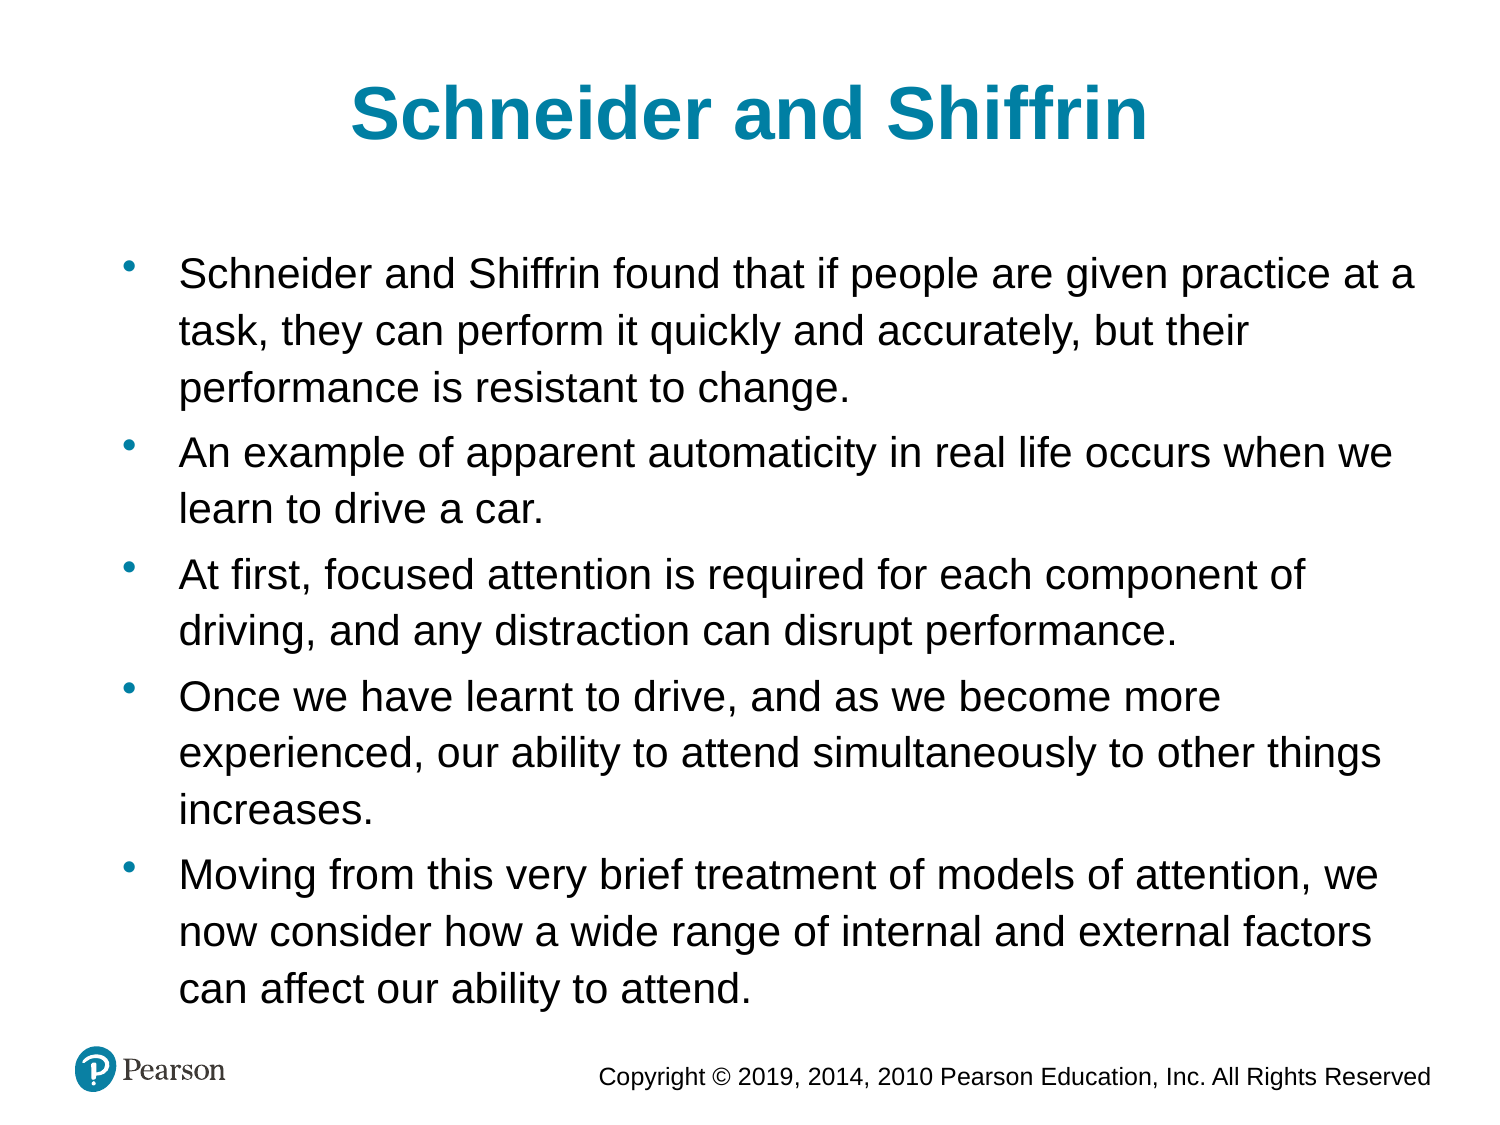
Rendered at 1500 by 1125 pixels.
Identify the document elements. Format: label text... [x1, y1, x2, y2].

list Schneider and Shiffrin found that if people are given practice at a task, they can perform it quickly and accurately, but their performance is resistant to change. An example of apparent automaticity in real life occurs when we learn to drive a car. At first, focused attention is required for each component of driving, and any distraction can disrupt performance. Once we have learnt to drive, and as we become more experienced, our ability to attend simultaneously to other things increases. Moving from this very brief treatment of models of attention, we now consider how a wide range of internal and external factors can affect our ability to attend. [107, 232, 1437, 1024]
title Schneider and Shiffrin [103, 48, 1397, 171]
